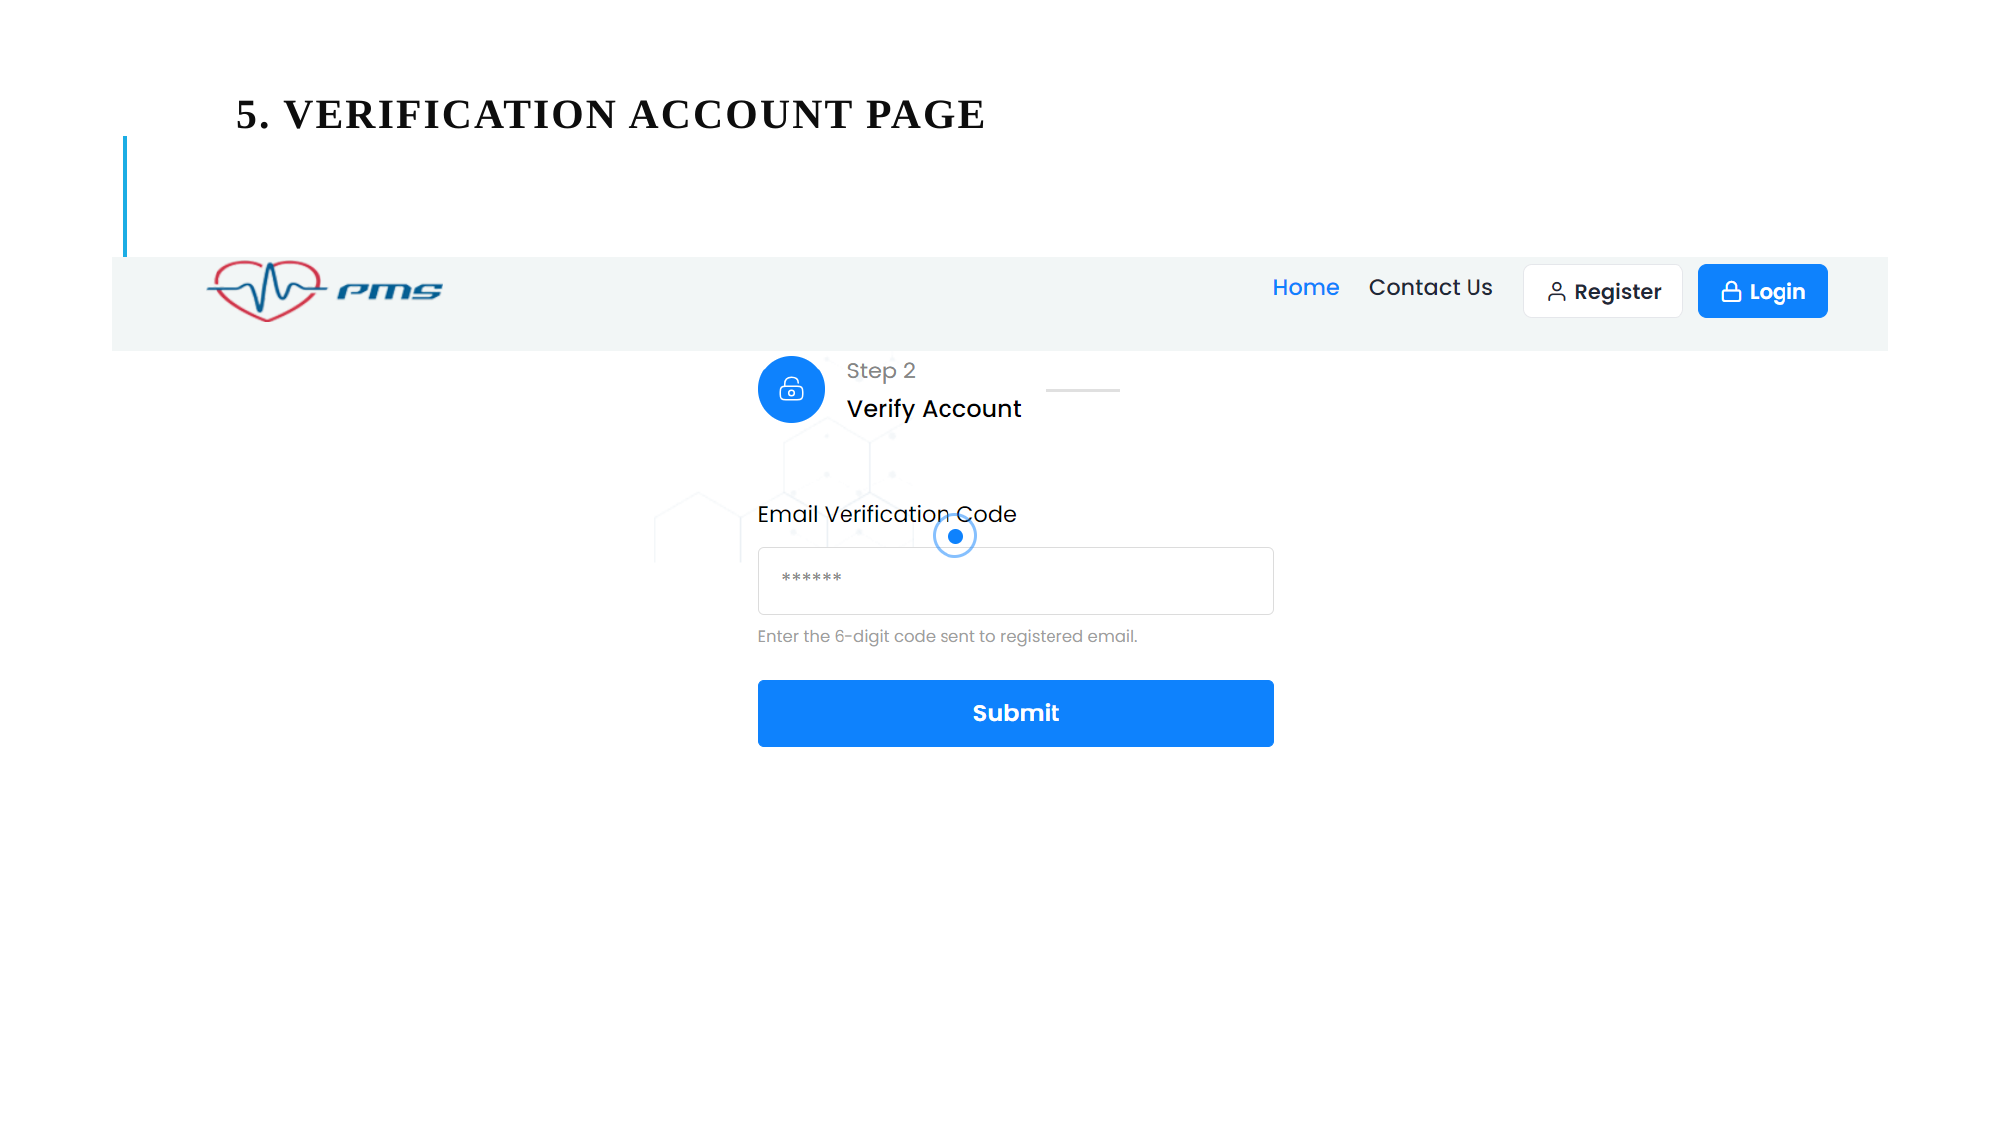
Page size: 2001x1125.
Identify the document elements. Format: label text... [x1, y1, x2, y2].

title 5. Verification Account Page [220, 82, 1039, 150]
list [112, 257, 1888, 822]
